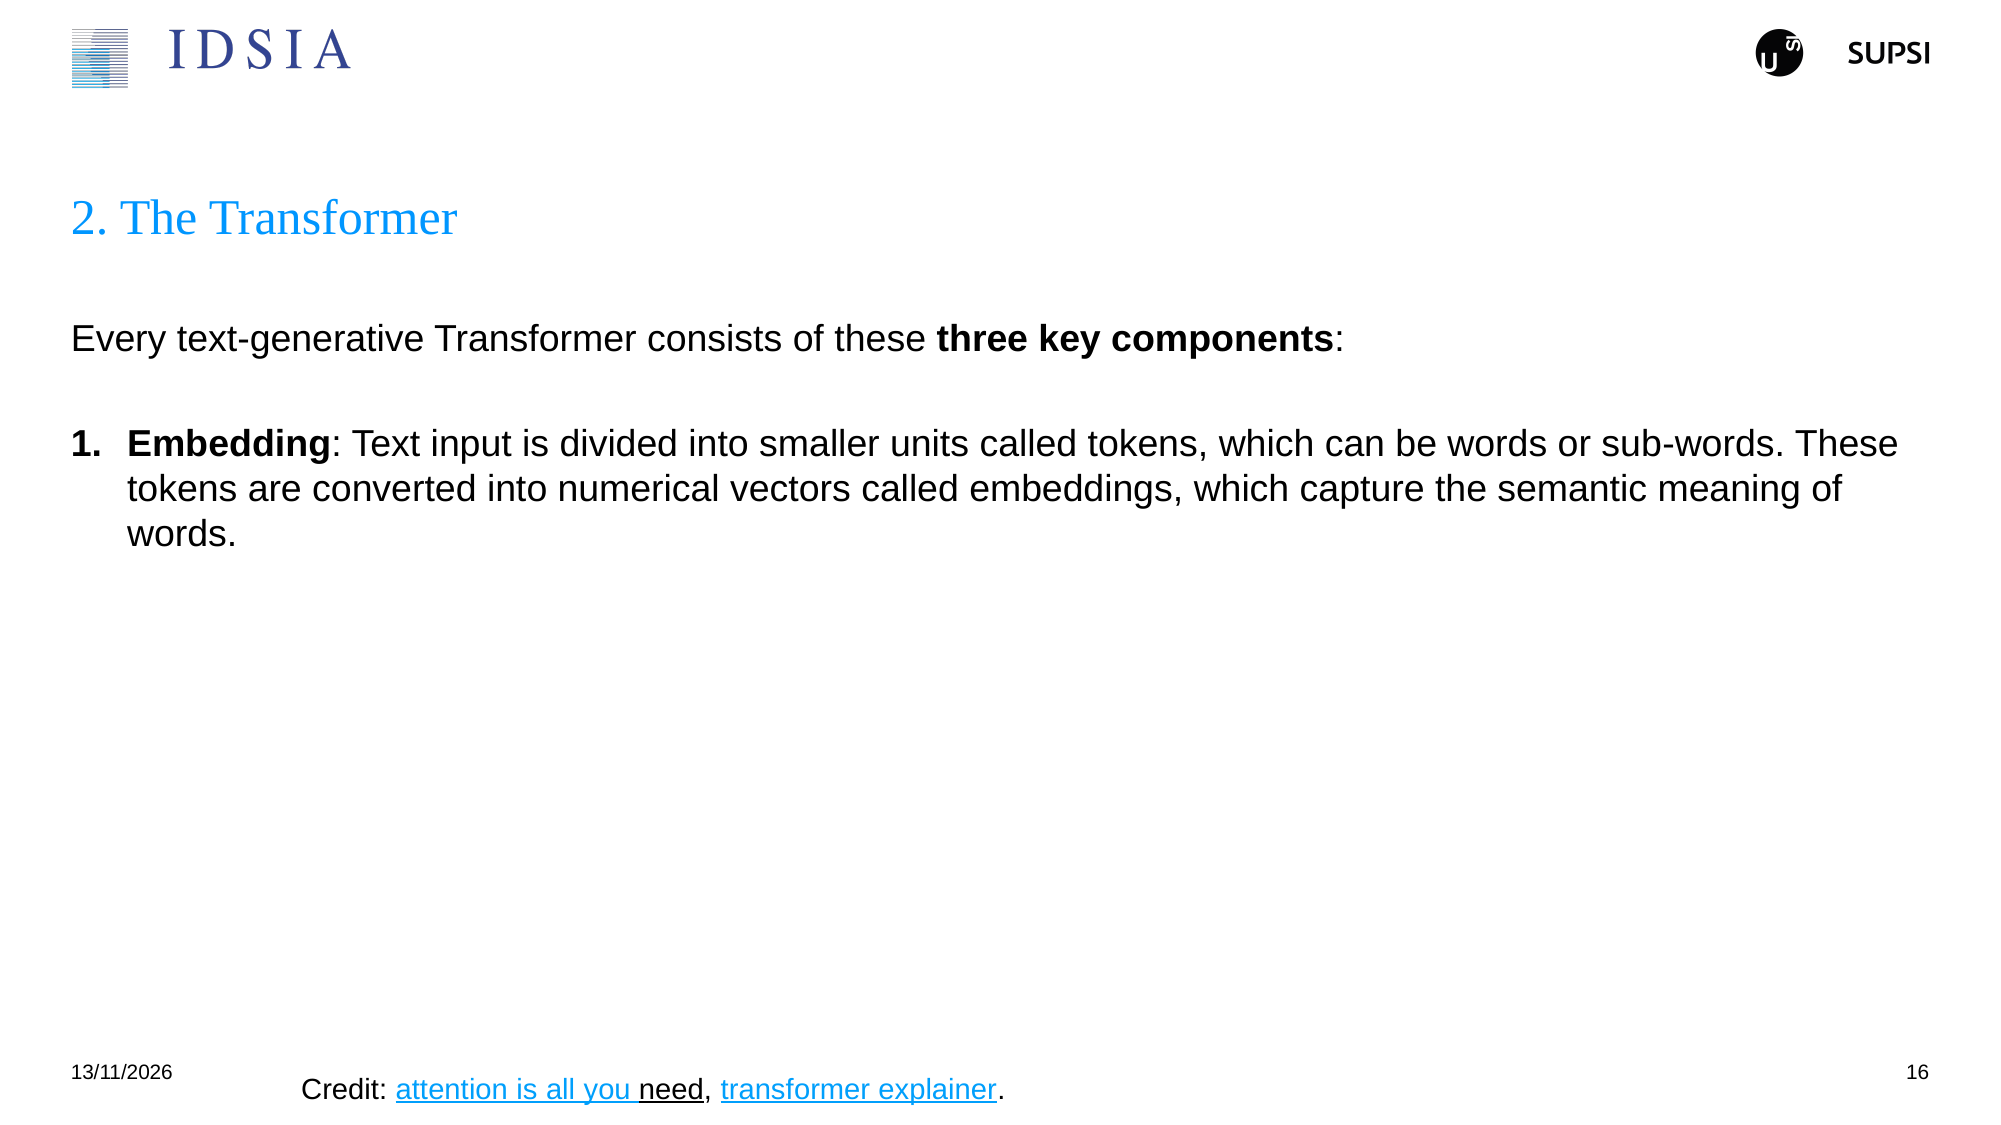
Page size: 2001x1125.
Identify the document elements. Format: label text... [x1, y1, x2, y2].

title 2. The Transformer [70, 184, 1930, 303]
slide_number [70, 1058, 532, 1125]
slide_number 16 [1779, 1058, 1930, 1125]
text_box Credit: attention is all you need, transformer explainer. [301, 1070, 1006, 1106]
picture [0, 0, 2000, 94]
text_box Every text-generative Transformer consists of these three key components: Embedding: Text input is divided into smaller units called tokens, which can be words or sub-words. These tokens are converted into numerical vectors called embeddings, which capture the semantic meaning of words. [70, 314, 1930, 1024]
